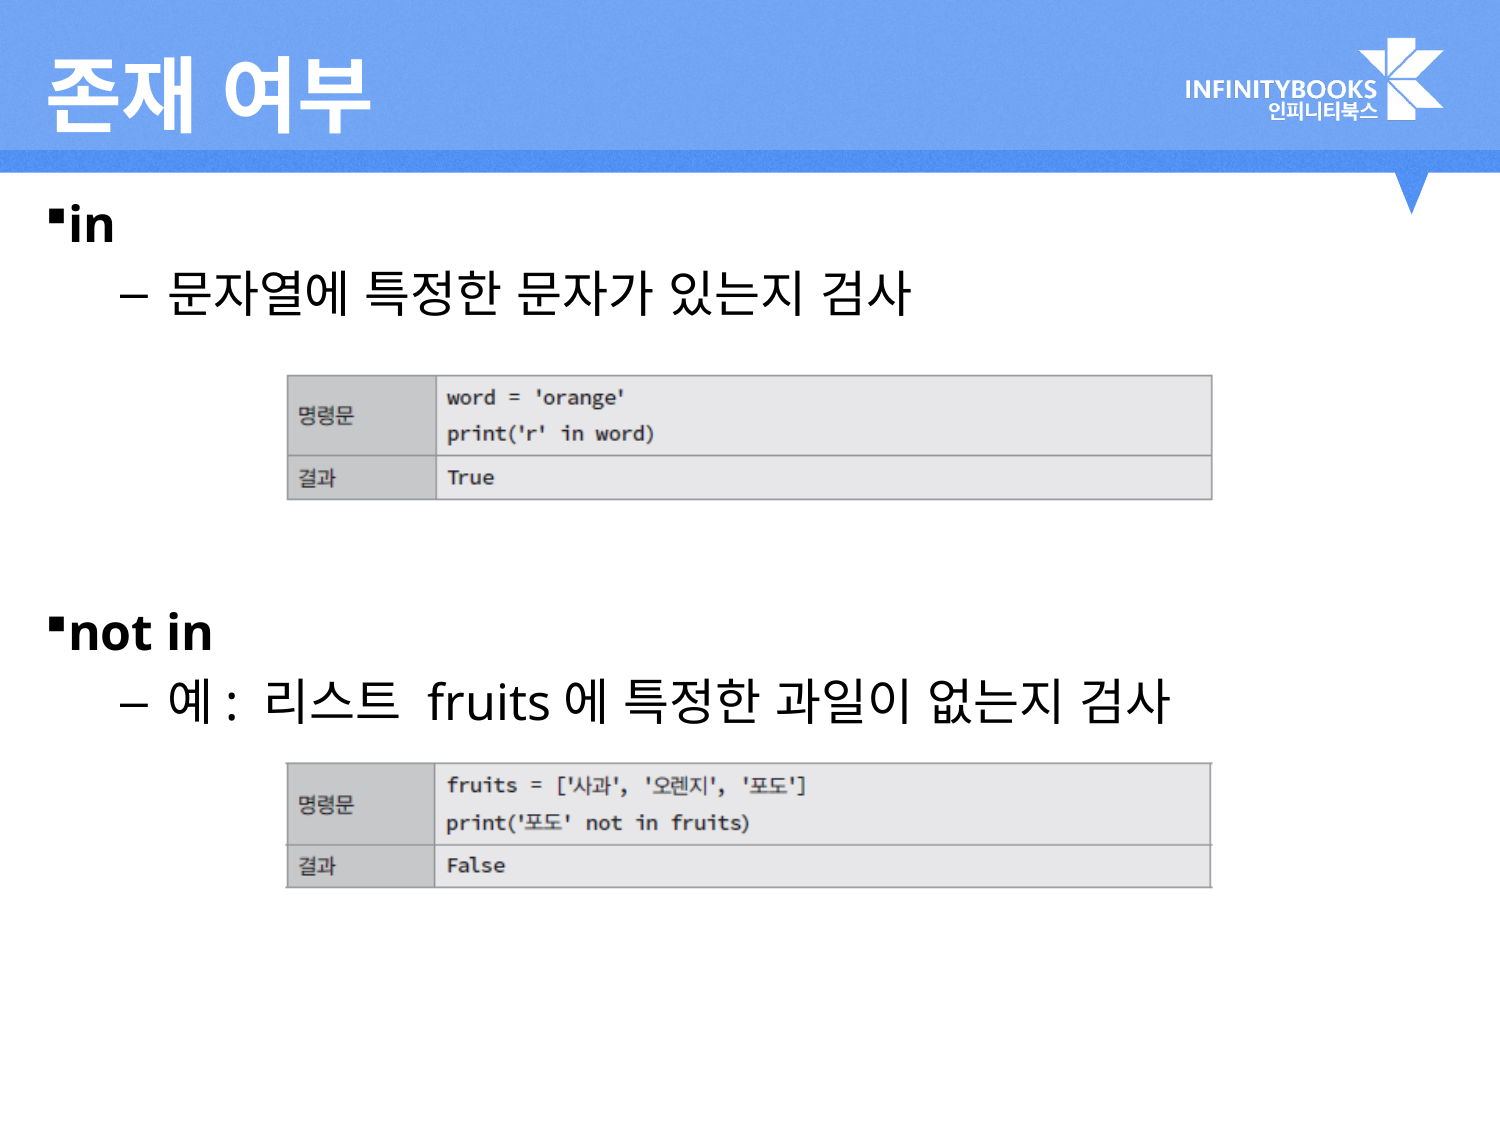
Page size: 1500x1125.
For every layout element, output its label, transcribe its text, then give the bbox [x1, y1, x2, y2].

picture [284, 371, 1216, 503]
picture [1182, 33, 1446, 126]
picture [0, 150, 1500, 184]
picture [284, 758, 1216, 891]
title 존재 여부 [30, 35, 1325, 150]
list in 문자열에 특정한 문자가 있는지 검사 not in 예: 리스트 fruits에 특정한 과일이 없는지 검사 [30, 184, 1472, 1075]
